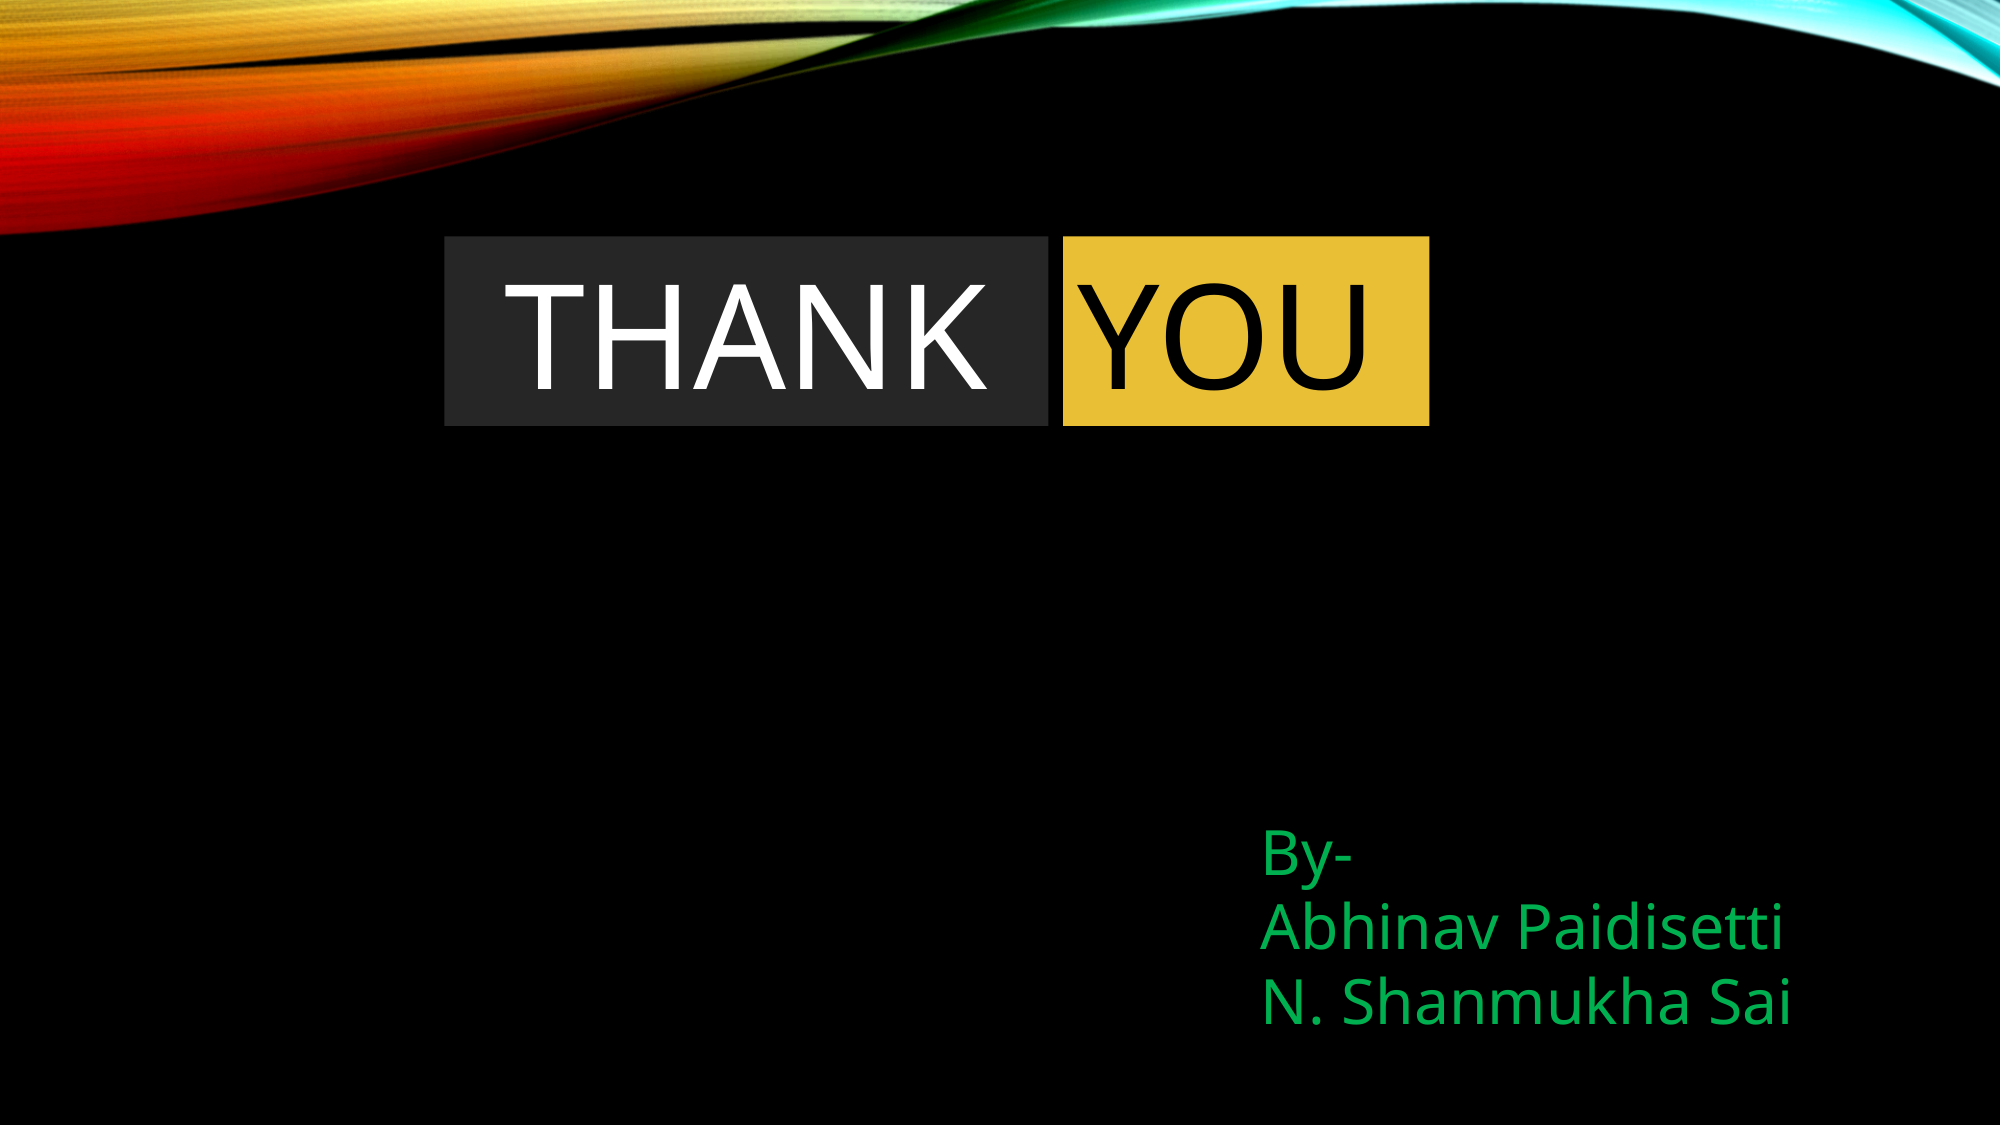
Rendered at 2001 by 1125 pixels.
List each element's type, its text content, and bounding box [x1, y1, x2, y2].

text_box YOU [1063, 236, 1430, 426]
text_box THANK [444, 236, 1049, 426]
picture [0, 0, 2000, 237]
text_box By- Abhinav Paidisetti N. Shanmukha Sai [1246, 805, 2000, 1045]
